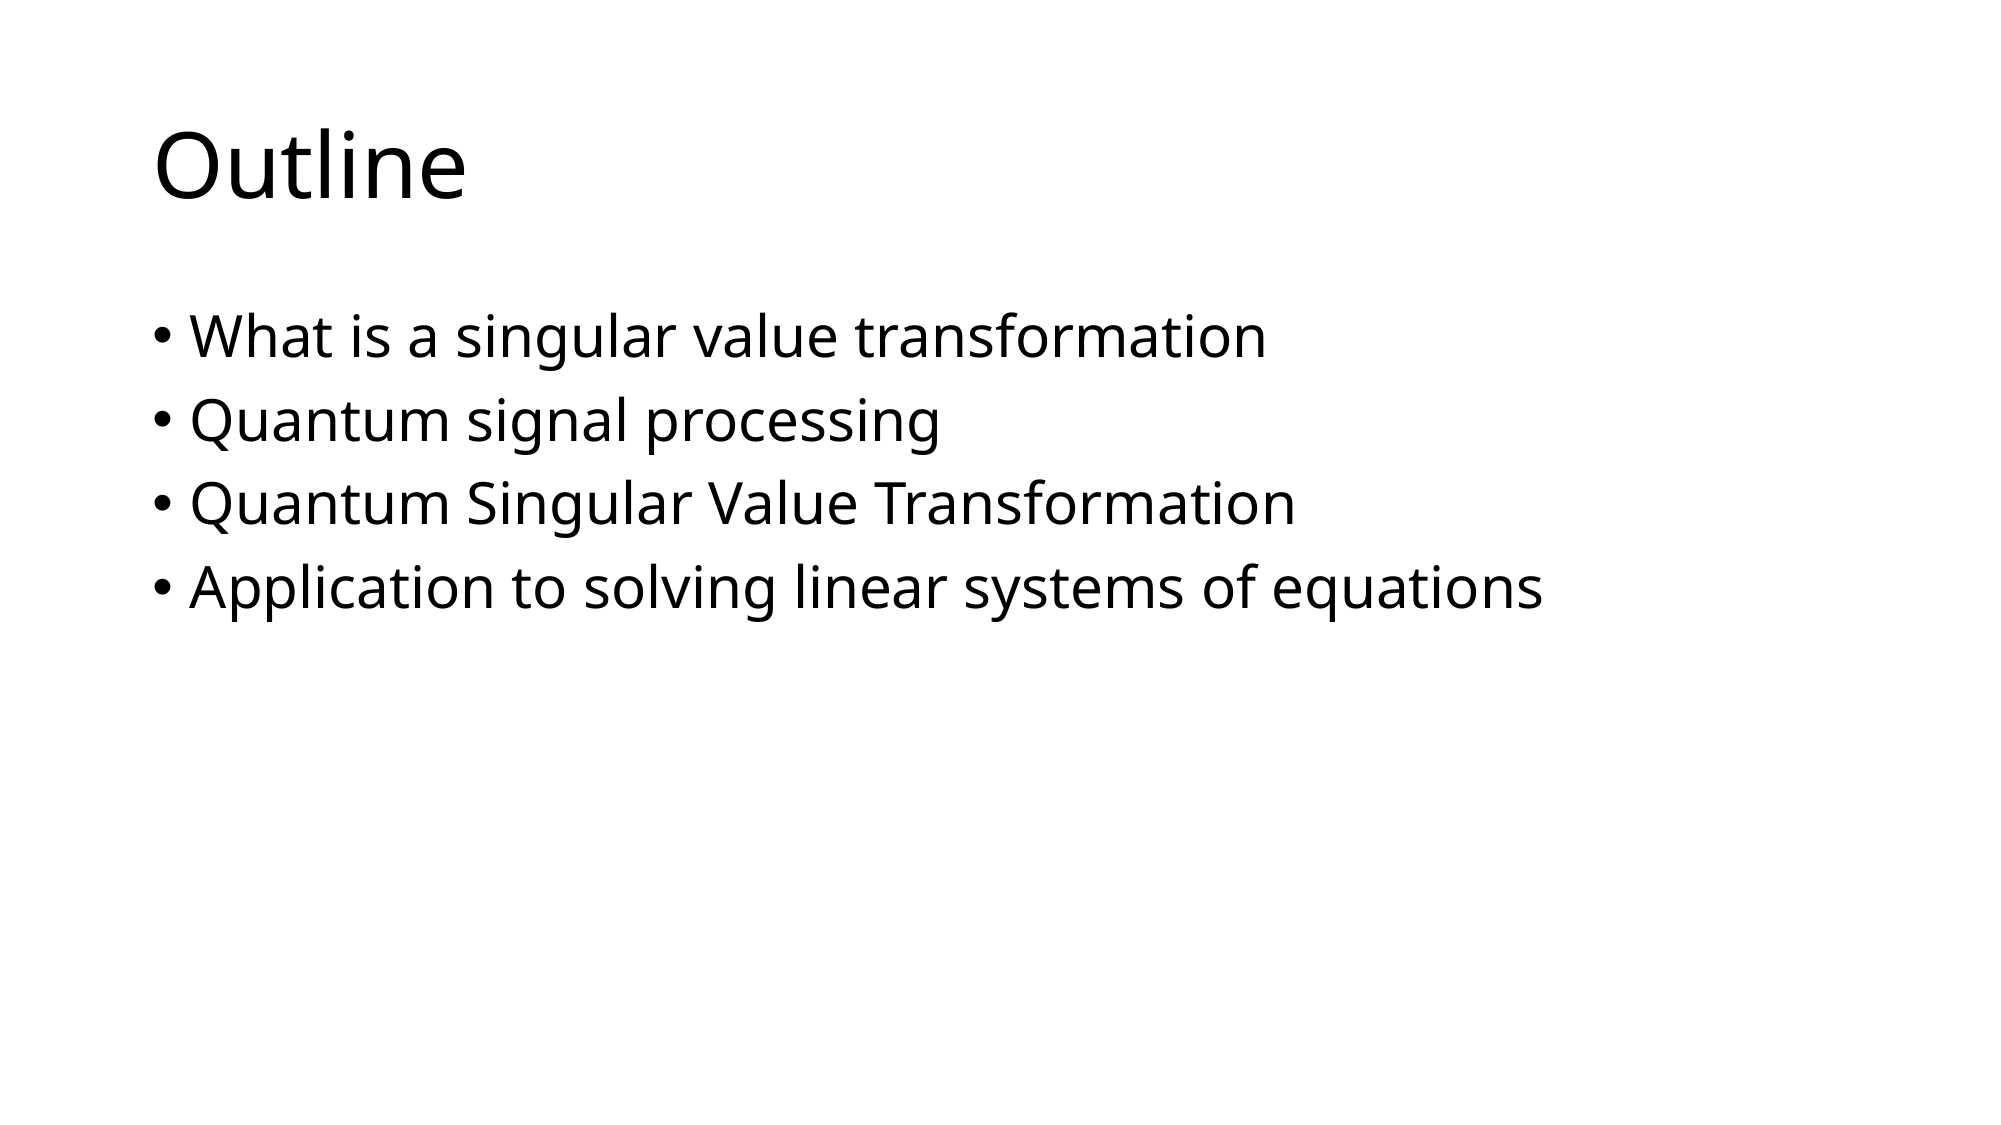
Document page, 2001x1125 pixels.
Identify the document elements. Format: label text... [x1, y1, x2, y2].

title Outline [137, 59, 1863, 278]
list What is a singular value transformation Quantum signal processing Quantum Singular Value Transformation Application to solving linear systems of equations [137, 299, 1863, 1014]
